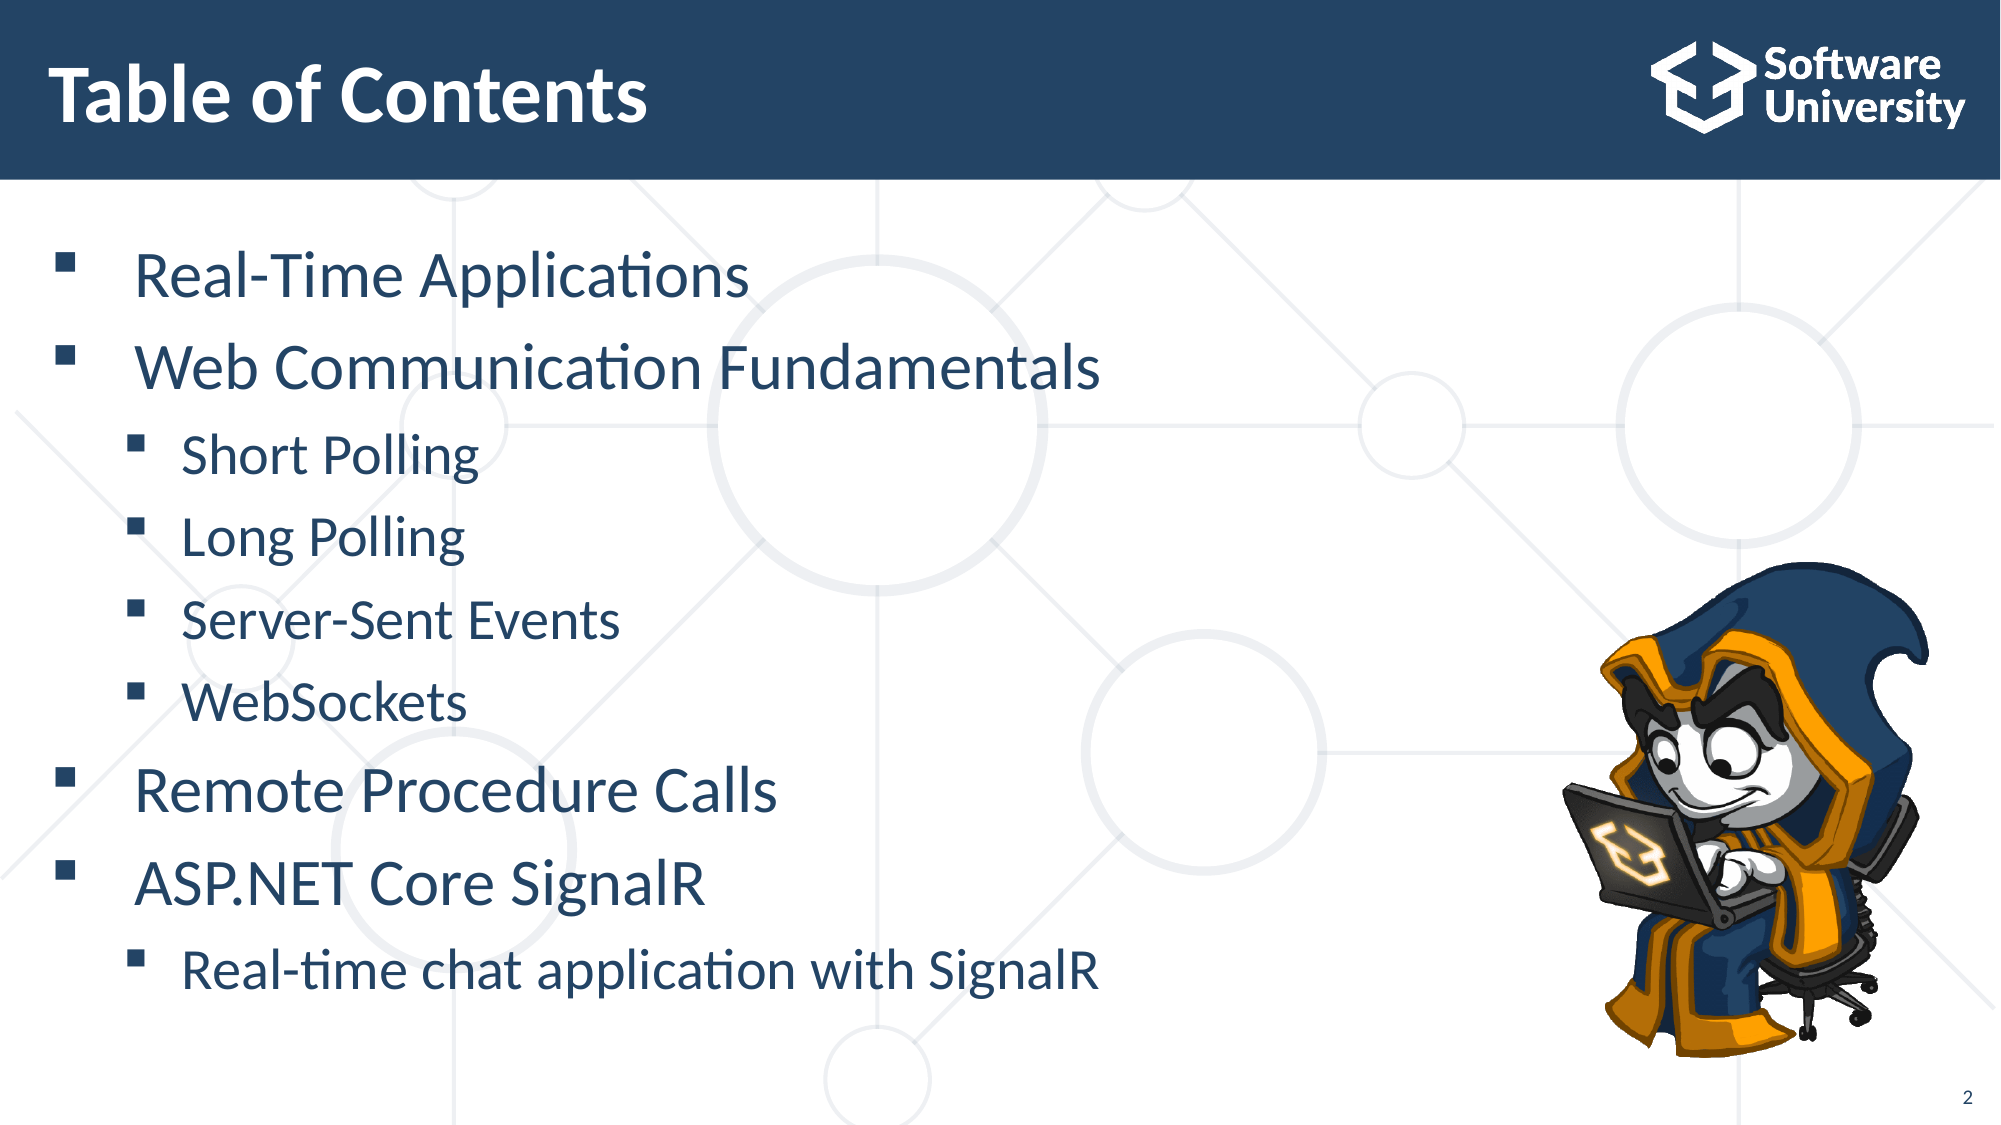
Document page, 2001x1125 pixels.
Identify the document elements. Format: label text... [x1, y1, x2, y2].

title Table of Contents [31, 16, 1625, 162]
slide_number 2 [1927, 1067, 1989, 1117]
list Real-Time Applications Web Communication Fundamentals Short Polling Long Polling Server-Sent Events WebSockets Remote Procedure Calls ASP.NET Core SignalR Real-time chat application with SignalR [32, 224, 1517, 1080]
picture [1651, 41, 1966, 134]
picture [1561, 559, 1931, 1059]
